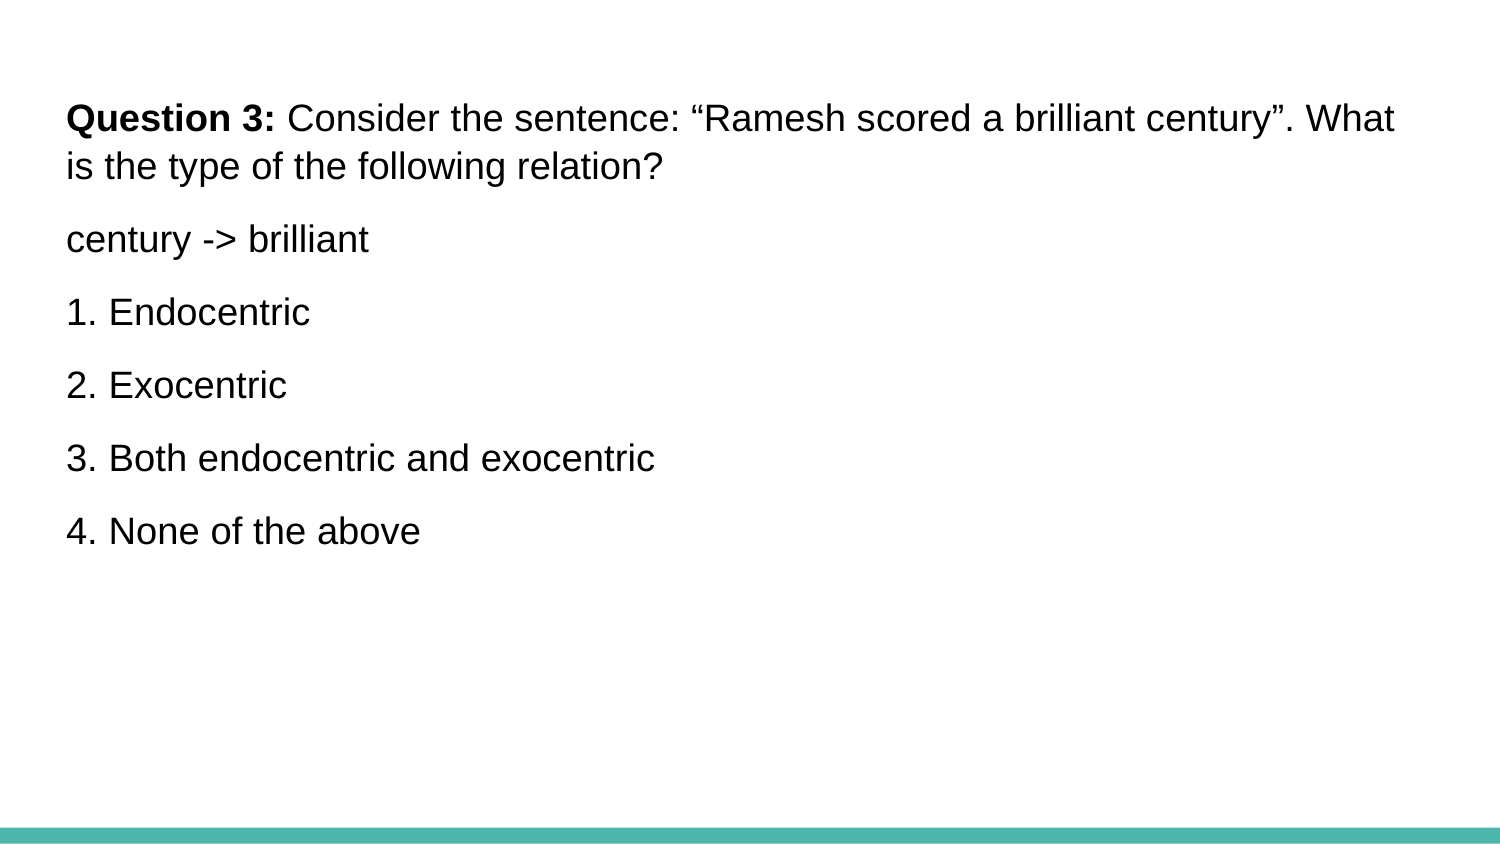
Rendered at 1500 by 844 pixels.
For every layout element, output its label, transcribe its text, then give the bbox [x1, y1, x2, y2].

list Question 3: Consider the sentence: “Ramesh scored a brilliant century”. What is the type of the following relation? century -> brilliant 1. Endocentric 2. Exocentric 3. Both endocentric and exocentric 4. None of the above [51, 76, 1449, 728]
